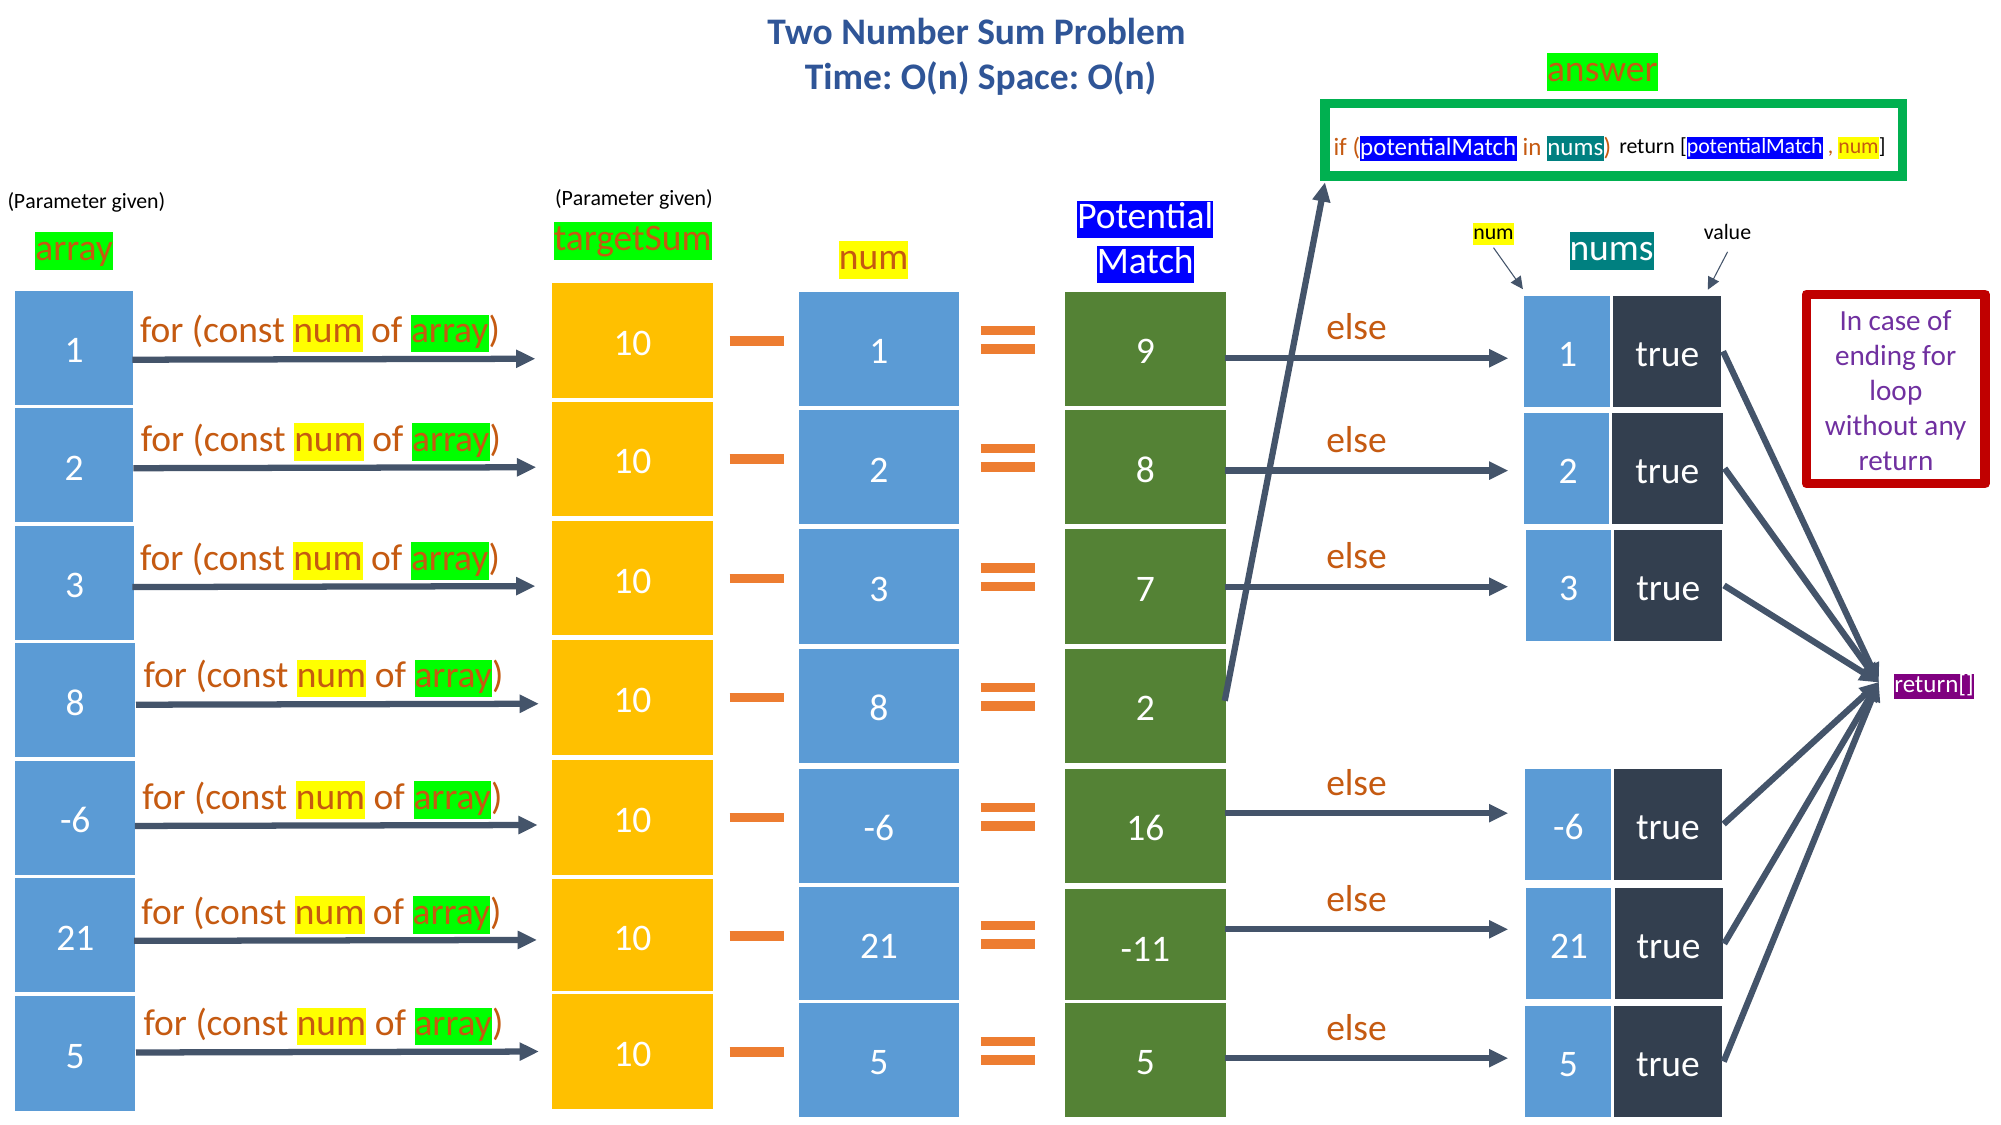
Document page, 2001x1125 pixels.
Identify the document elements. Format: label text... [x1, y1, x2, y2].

text_box return [potentialMatch , num] [1604, 124, 1901, 166]
text_box for (const num of array) [104, 525, 535, 586]
text_box -6 [795, 766, 962, 884]
text_box 8 [1062, 407, 1224, 526]
text_box [1323, 102, 1904, 178]
text_box true [1610, 293, 1725, 410]
text_box -6 [12, 757, 138, 875]
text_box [1707, 251, 1728, 290]
text_box PotentialMatch [1057, 184, 1224, 289]
text_box 2 [1062, 646, 1229, 766]
text_box In case of ending for loop without any return [1806, 294, 1986, 484]
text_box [1723, 682, 1879, 1062]
text_box 3 [1522, 527, 1611, 644]
text_box -6 [1522, 765, 1611, 883]
text_box 7 [1062, 526, 1224, 646]
text_box 8 [12, 640, 138, 757]
text_box 2 [795, 407, 962, 526]
text_box 5 [12, 993, 138, 1114]
text_box 10 [549, 280, 716, 399]
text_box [1723, 351, 1879, 682]
text_box num [785, 224, 962, 285]
text_box else [1325, 407, 1419, 468]
text_box 1 [1521, 293, 1610, 410]
text_box array [0, 220, 157, 276]
text_box true [1609, 410, 1723, 527]
text_box else [1325, 295, 1419, 355]
text_box 10 [549, 518, 716, 637]
text_box true [1611, 885, 1723, 1002]
text_box -11 [1062, 886, 1229, 1000]
text_box 10 [549, 399, 716, 518]
text_box return[] [1879, 659, 1990, 705]
text_box for (const num of array) [106, 879, 537, 939]
text_box 21 [795, 884, 962, 1000]
text_box else [1294, 750, 1419, 810]
text_box for (const num of array) [108, 643, 539, 703]
text_box 10 [549, 991, 716, 1112]
text_box 10 [549, 875, 716, 991]
text_box 3 [12, 522, 137, 640]
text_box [1724, 585, 1879, 682]
text_box 10 [549, 637, 716, 757]
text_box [1724, 468, 1879, 585]
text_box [1224, 182, 1325, 701]
text_box 3 [795, 526, 962, 646]
text_box 16 [1062, 766, 1229, 886]
text_box else [1294, 866, 1419, 926]
text_box true [1611, 527, 1723, 644]
text_box true [1611, 765, 1723, 883]
text_box for (const num of array) [104, 298, 535, 358]
text_box true [1611, 1003, 1725, 1120]
text_box 21 [1523, 885, 1611, 1002]
text_box for (const num of array) [108, 990, 539, 1051]
text_box 9 [1062, 289, 1224, 407]
text_box 5 [1522, 1003, 1611, 1120]
text_box answer [1507, 36, 1697, 97]
text_box 2 [1520, 410, 1609, 527]
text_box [1493, 247, 1523, 290]
text_box (Parameter given) [0, 179, 181, 220]
text_box value [1689, 210, 1766, 252]
text_box for (const num of array) [105, 406, 536, 467]
text_box 8 [795, 646, 962, 766]
text_box nums [1523, 215, 1701, 276]
text_box 5 [1062, 1000, 1229, 1120]
text_box else [1294, 995, 1419, 1055]
text_box Two Number Sum Problem Time: O(n) Space: O(n) [718, 0, 1244, 105]
text_box if (potentialMatch in nums) [1307, 122, 1637, 168]
text_box 10 [549, 757, 716, 875]
text_box for (const num of array) [107, 764, 538, 825]
text_box 2 [12, 405, 136, 522]
text_box else [1325, 523, 1419, 584]
text_box 21 [12, 875, 138, 993]
text_box 1 [12, 287, 136, 405]
text_box 1 [795, 289, 962, 407]
text_box (Parameter given) [540, 176, 728, 218]
text_box num [1458, 210, 1529, 252]
text_box 5 [795, 1000, 962, 1120]
text_box targetSum [538, 205, 728, 266]
